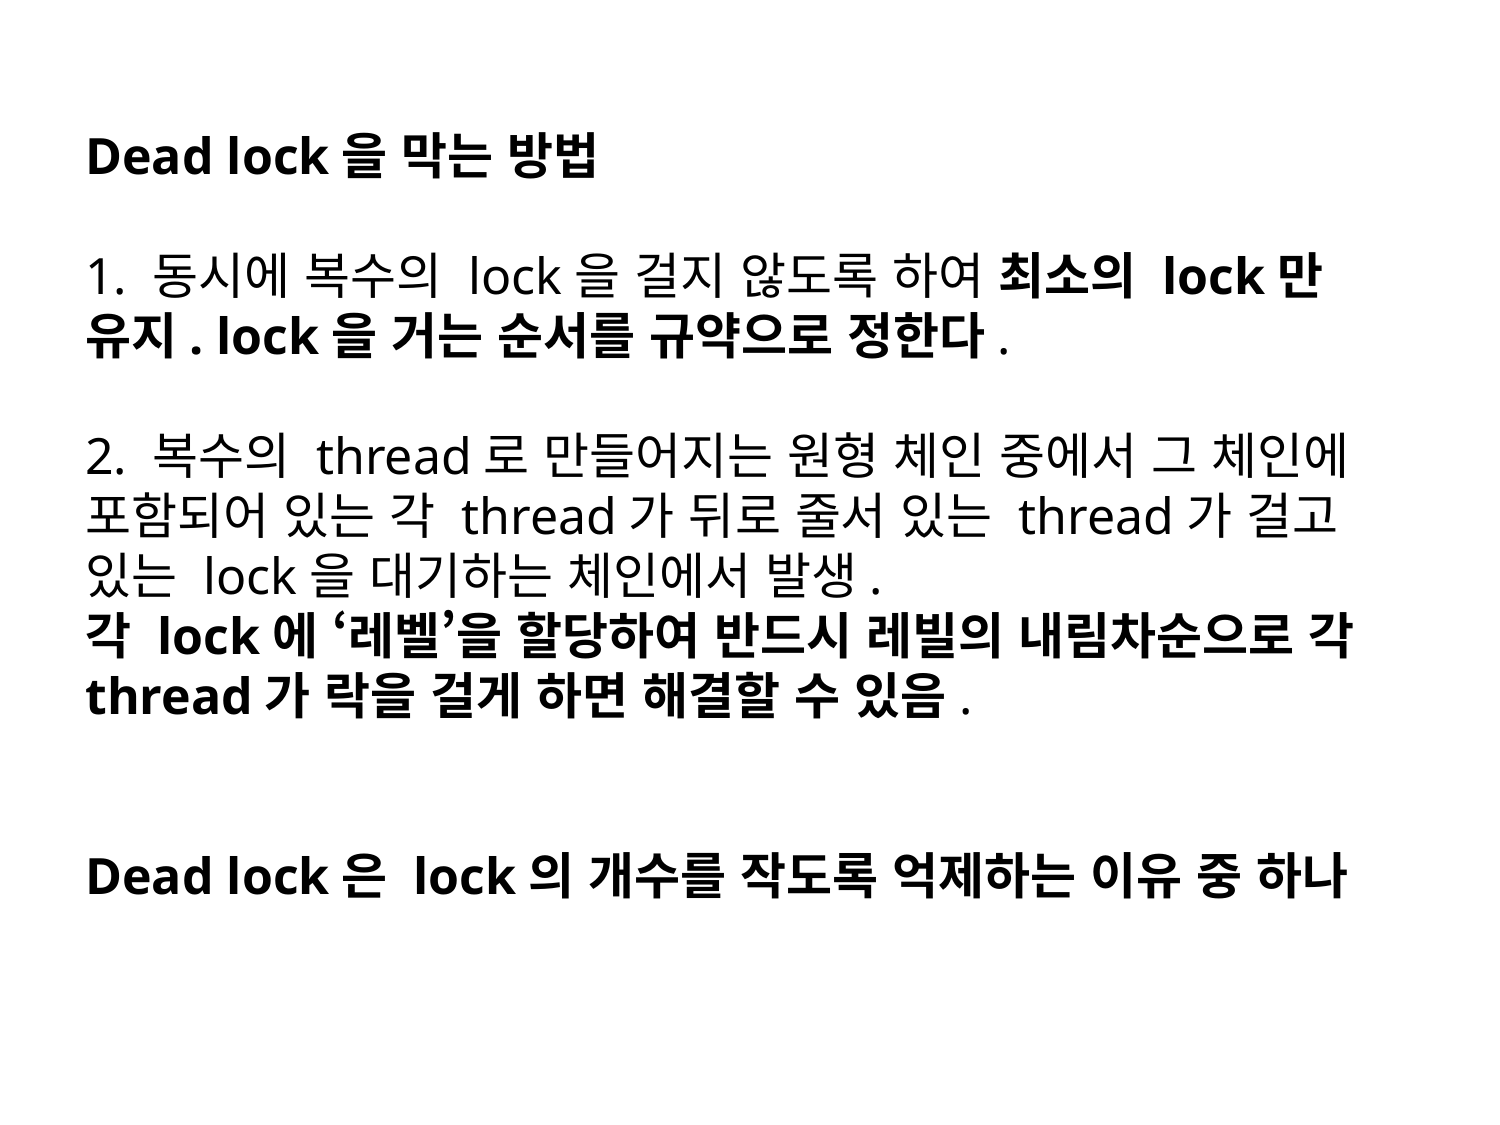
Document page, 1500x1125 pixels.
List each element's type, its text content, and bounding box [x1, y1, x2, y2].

text_box Dead lock을 막는 방법 1. 동시에 복수의 lock을 걸지 않도록 하여 최소의 lock만 유지. lock을 거는 순서를 규약으로 정한다. 2. 복수의 thread로 만들어지는 원형 체인 중에서 그 체인에 포함되어 있는 각 thread가 뒤로 줄서 있는 thread가 걸고 있는 lock을 대기하는 체인에서 발생. 각 lock에 ‘레벨’을 할당하여 반드시 레빌의 내림차순으로 각 thread가 락을 걸게 하면 해결할 수 있음. Dead lock은 lock의 개수를 작도록 억제하는 이유 중 하나 [70, 117, 1430, 920]
